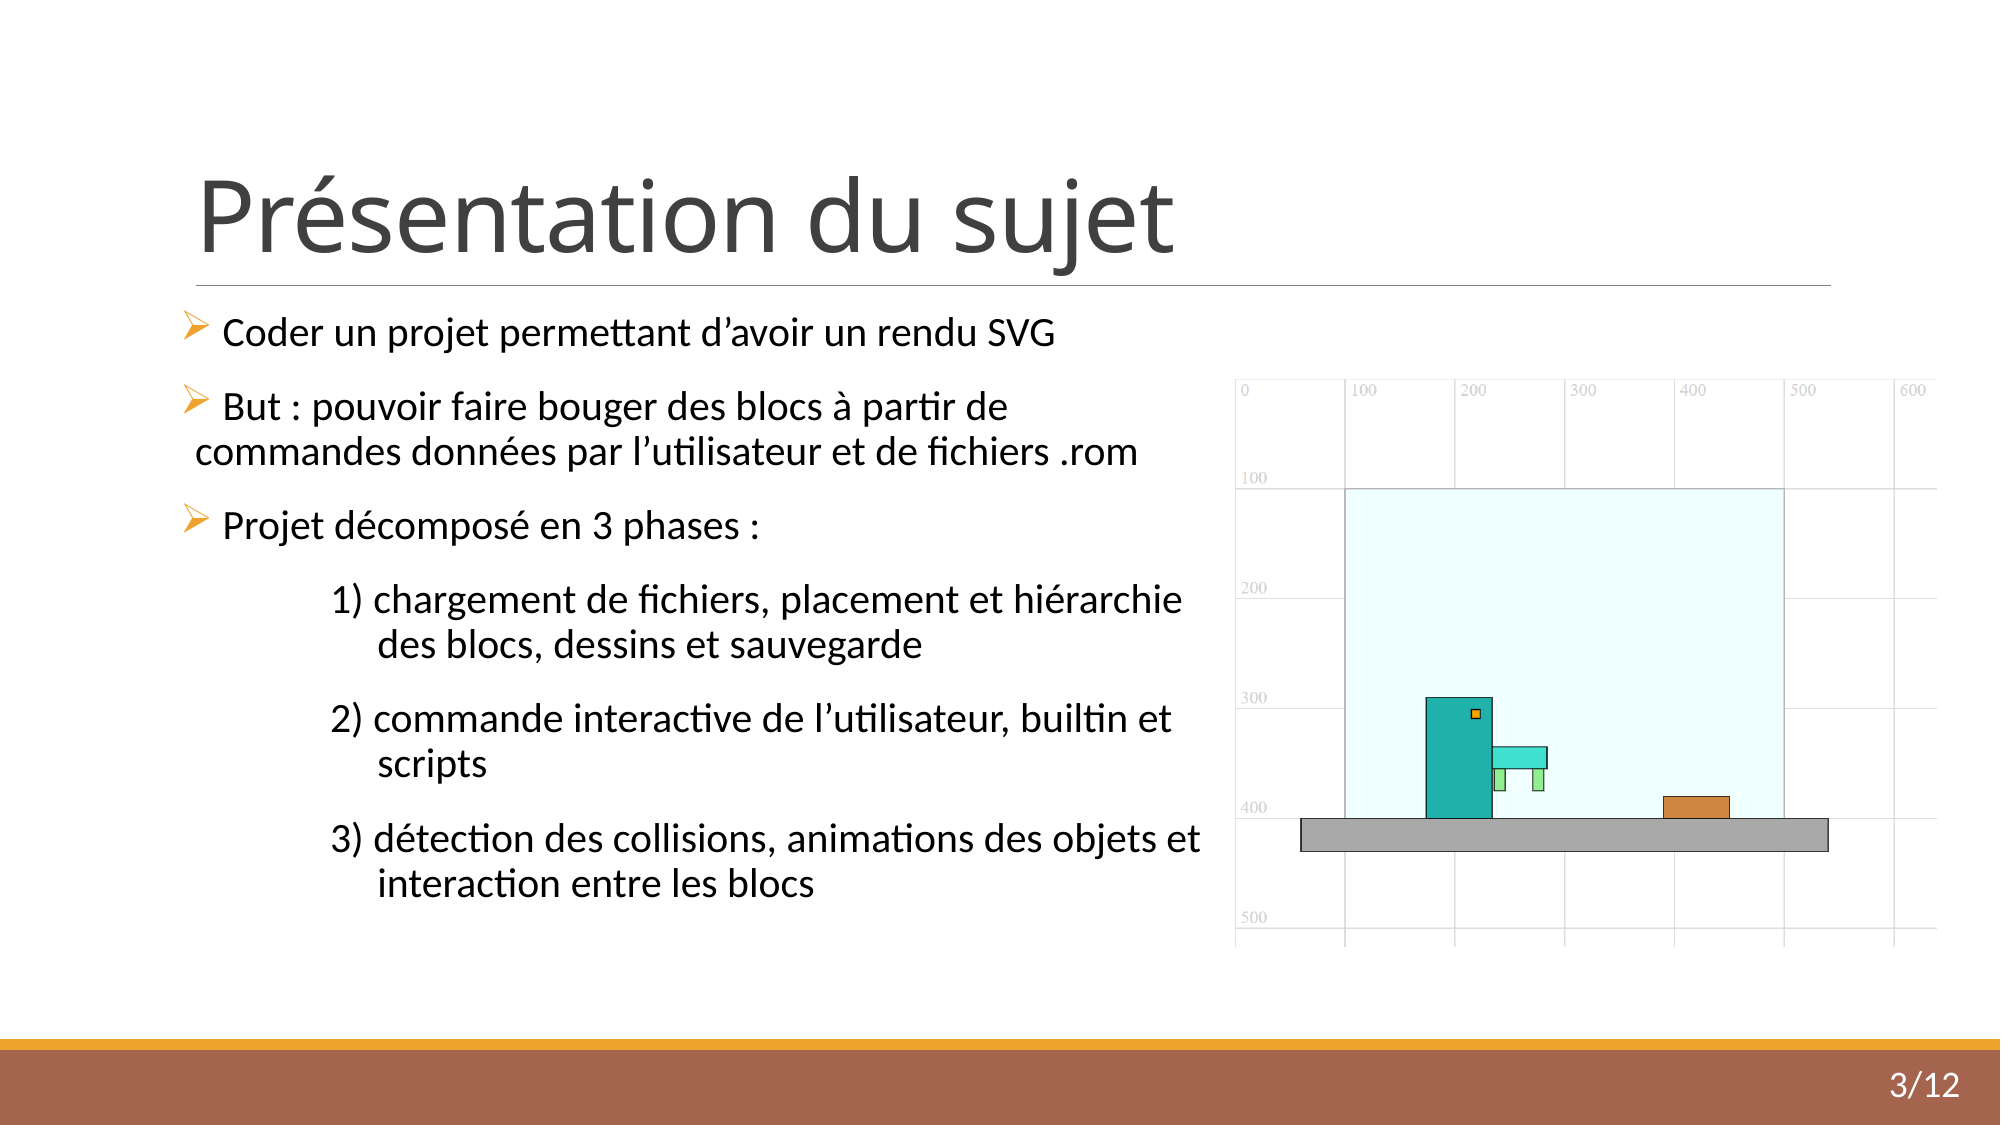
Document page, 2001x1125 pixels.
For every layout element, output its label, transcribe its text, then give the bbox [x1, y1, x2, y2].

text_box 3/12 [1874, 1052, 1984, 1113]
list Coder un projet permettant d’avoir un rendu SVG But : pouvoir faire bouger des blocs à partir de commandes données par l’utilisateur et de fichiers .rom Projet décomposé en 3 phases : 1) chargement de fichiers, placement et hiérarchie des blocs, dessins et sauvegarde 2) commande interactive de l’utilisateur, builtin et scripts 3) détection des collisions, animations des objets et interaction entre les blocs [180, 302, 1210, 963]
picture [1226, 377, 1938, 948]
title Présentation du sujet [180, 42, 1830, 281]
